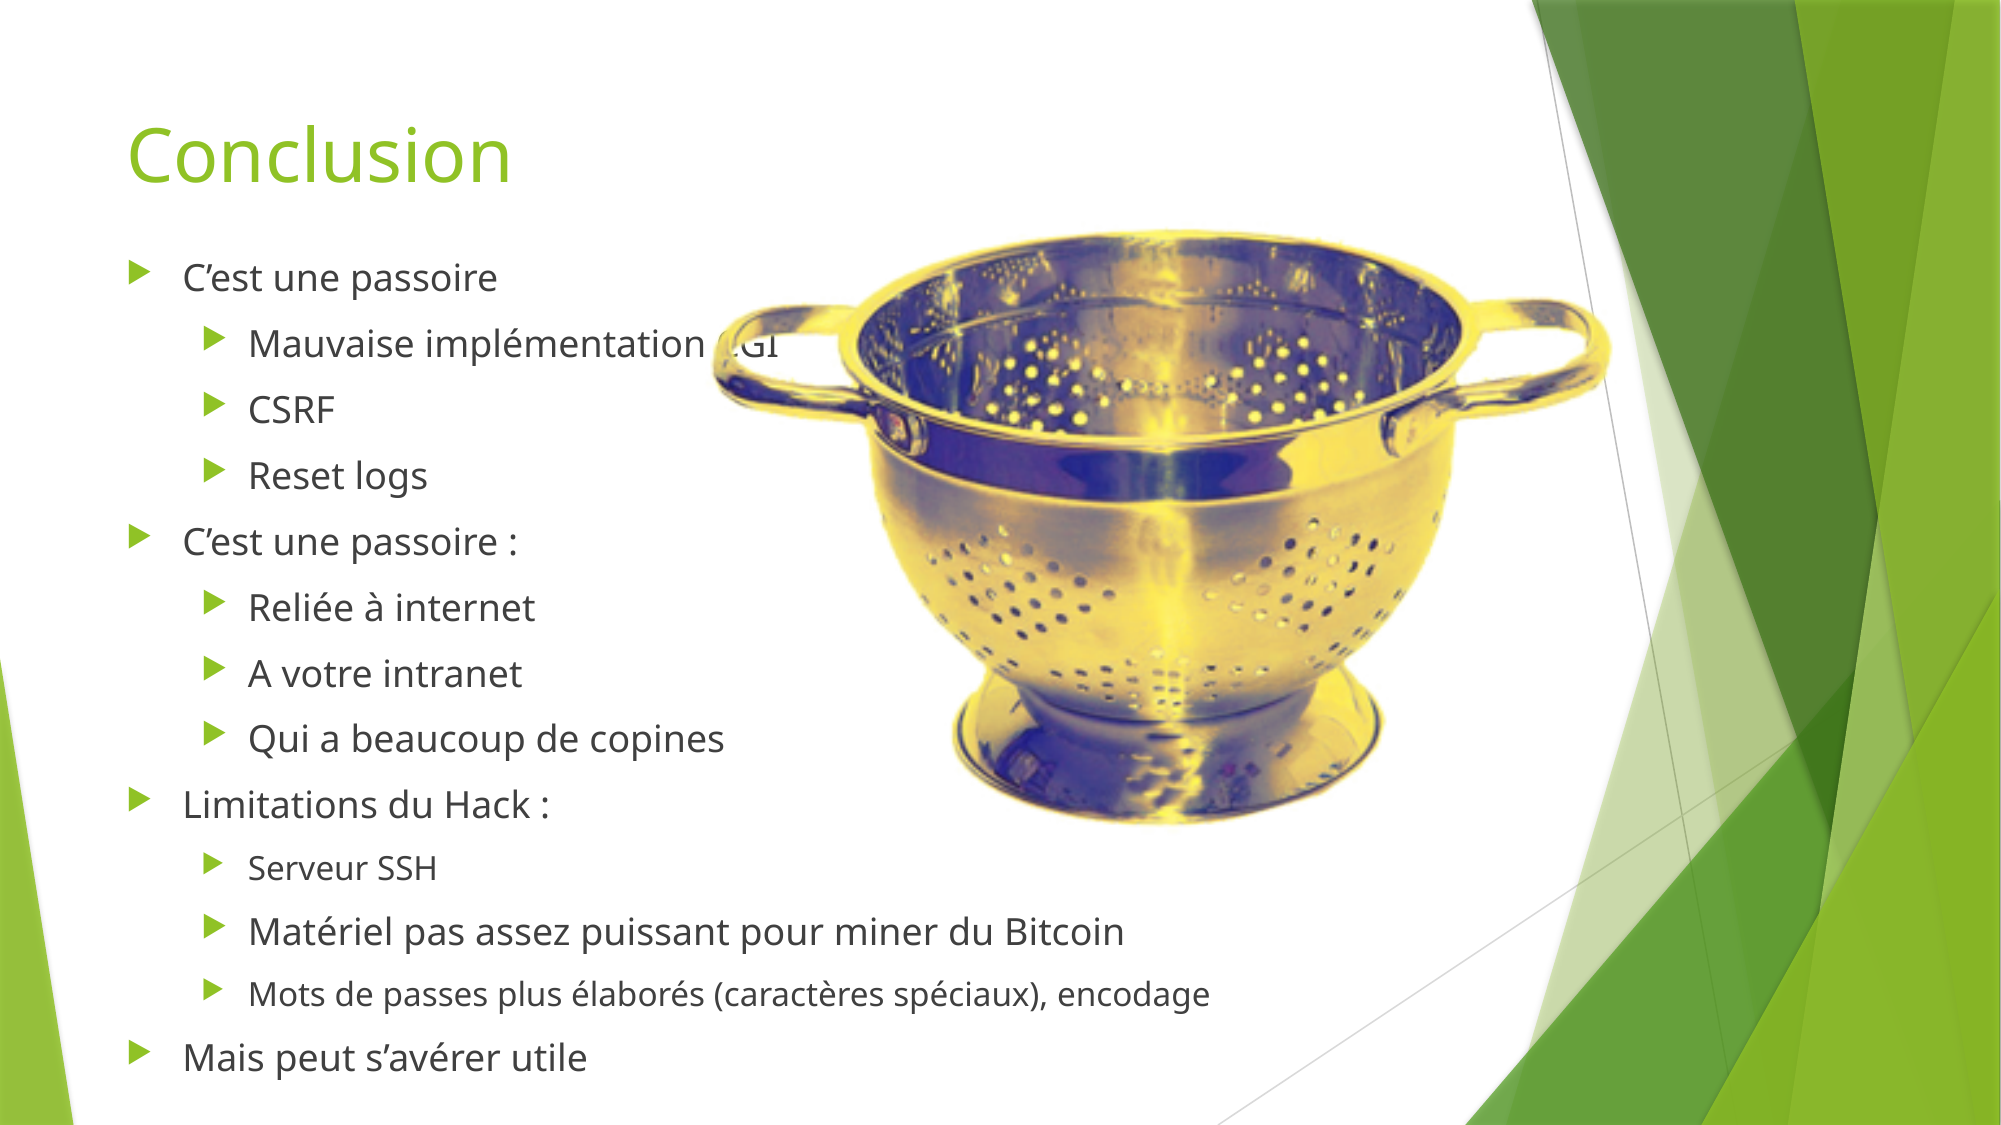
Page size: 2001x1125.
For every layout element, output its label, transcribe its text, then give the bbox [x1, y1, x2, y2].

picture [695, 211, 1631, 838]
title Conclusion [111, 99, 1522, 246]
list C’est une passoire Mauvaise implémentation CGI CSRF Reset logs C’est une passoire : Reliée à internet A votre intranet Qui a beaucoup de copines Limitations du Hack : Serveur SSH Matériel pas assez puissant pour miner du Bitcoin Mots de passes plus élaborés (caractères spéciaux), encodage Mais peut s’avérer utile [111, 246, 1522, 991]
